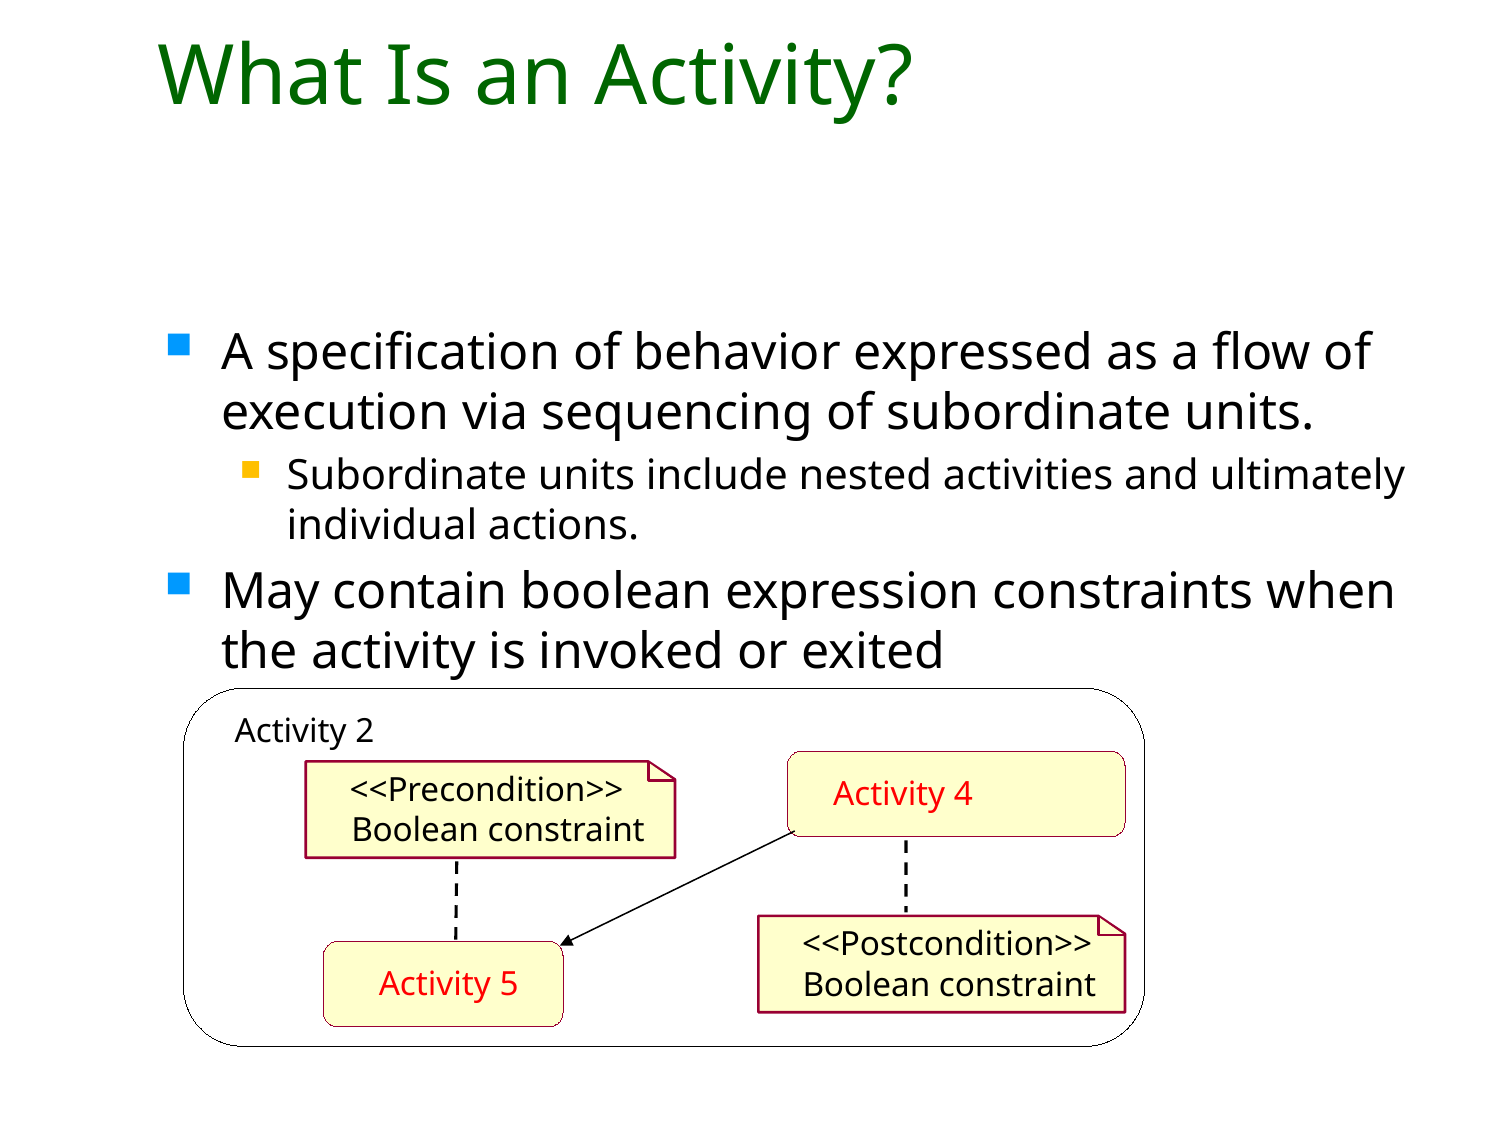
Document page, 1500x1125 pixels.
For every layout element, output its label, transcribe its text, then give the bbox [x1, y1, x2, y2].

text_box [758, 915, 1126, 1013]
text_box Activity 2 [216, 699, 450, 758]
title What Is an Activity? [142, 12, 1483, 129]
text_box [305, 761, 676, 858]
list A specification of behavior expressed as a flow of execution via sequencing of subordinate units. Subordinate units include nested activities and ultimately individual actions. May contain boolean expression constraints when the activity is invoked or exited [149, 312, 1481, 1001]
text_box [183, 688, 1145, 1047]
